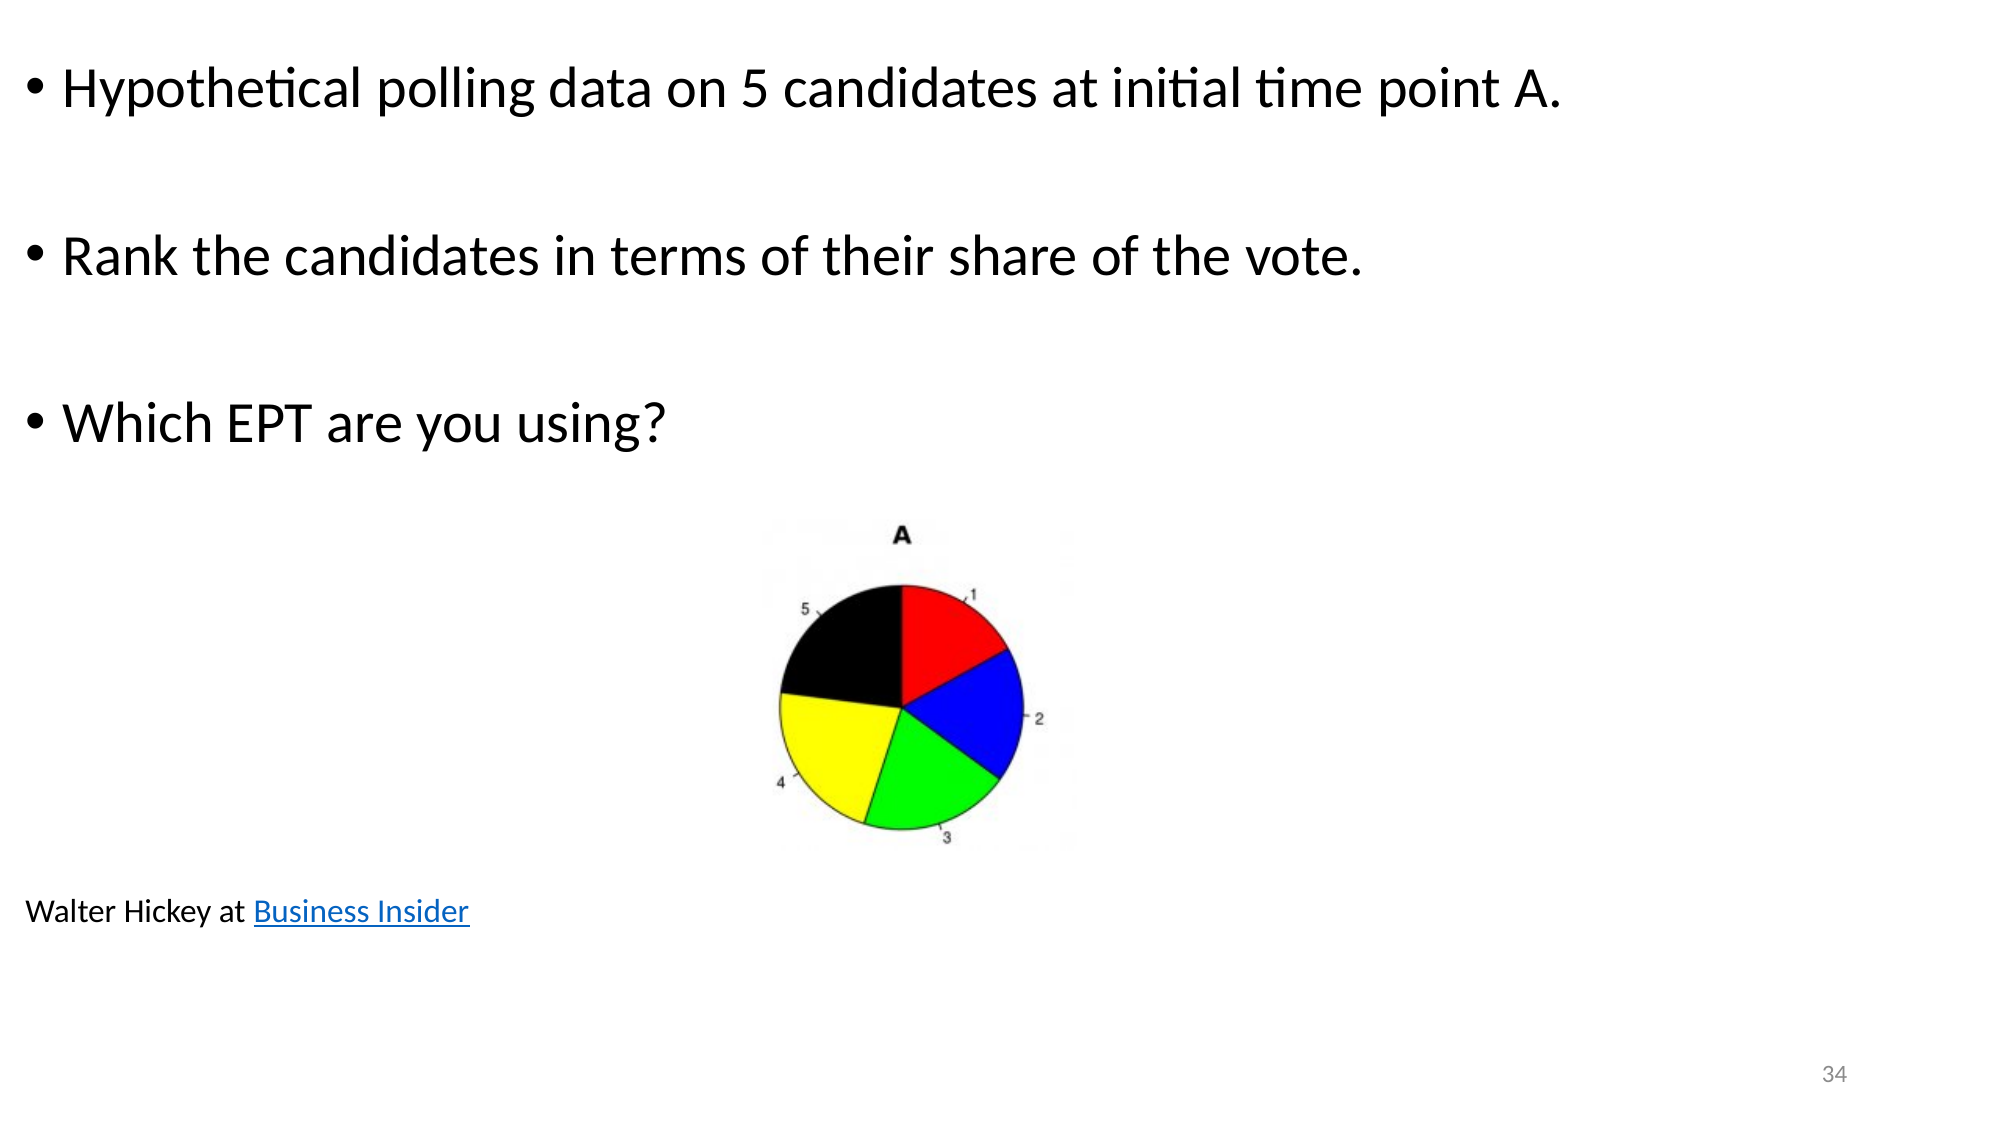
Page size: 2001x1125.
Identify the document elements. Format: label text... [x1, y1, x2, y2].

slide_number 34 [1412, 1042, 1863, 1103]
picture [762, 512, 1077, 853]
list Hypothetical polling data on 5 candidates at initial time point A. Rank the candidates in terms of their share of the vote. Which EPT are you using? Walter Hickey at Business Insider [10, 50, 1926, 1088]
